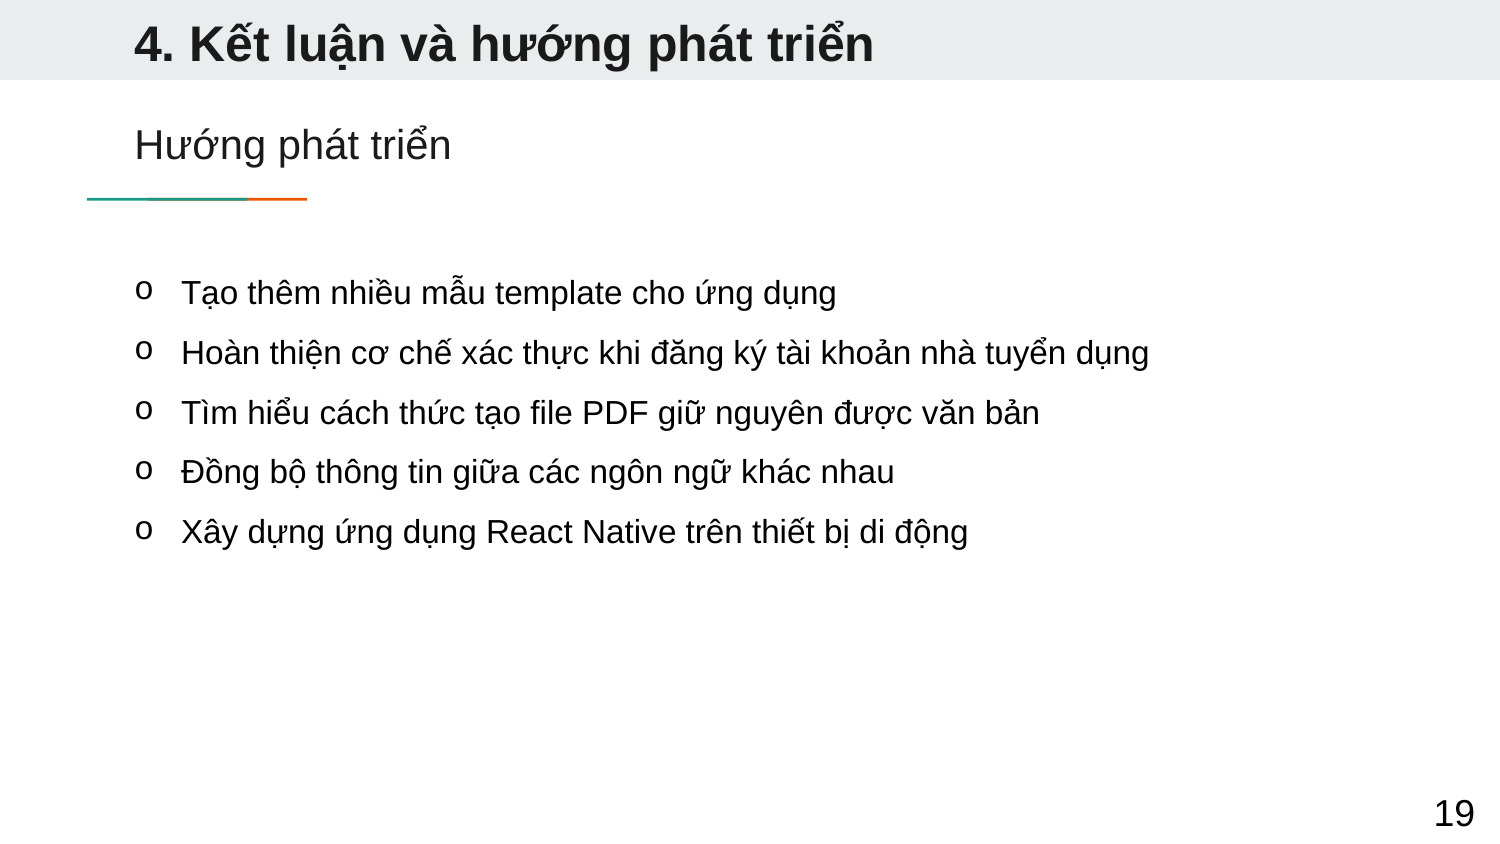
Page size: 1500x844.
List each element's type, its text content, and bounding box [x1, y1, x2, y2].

text_box 4. Kết luận và hướng phát triển [119, 3, 1401, 79]
title Hướng phát triển [119, 102, 1381, 179]
slide_number 19 [1400, 779, 1491, 844]
text_box Tạo thêm nhiều mẫu template cho ứng dụng Hoàn thiện cơ chế xác thực khi đăng ký tài khoản nhà tuyển dụng Tìm hiểu cách thức tạo file PDF giữ nguyên được văn bản Đồng bộ thông tin giữa các ngôn ngữ khác nhau Xây dựng ứng dụng React Native trên thiết bị di động [119, 243, 1401, 558]
